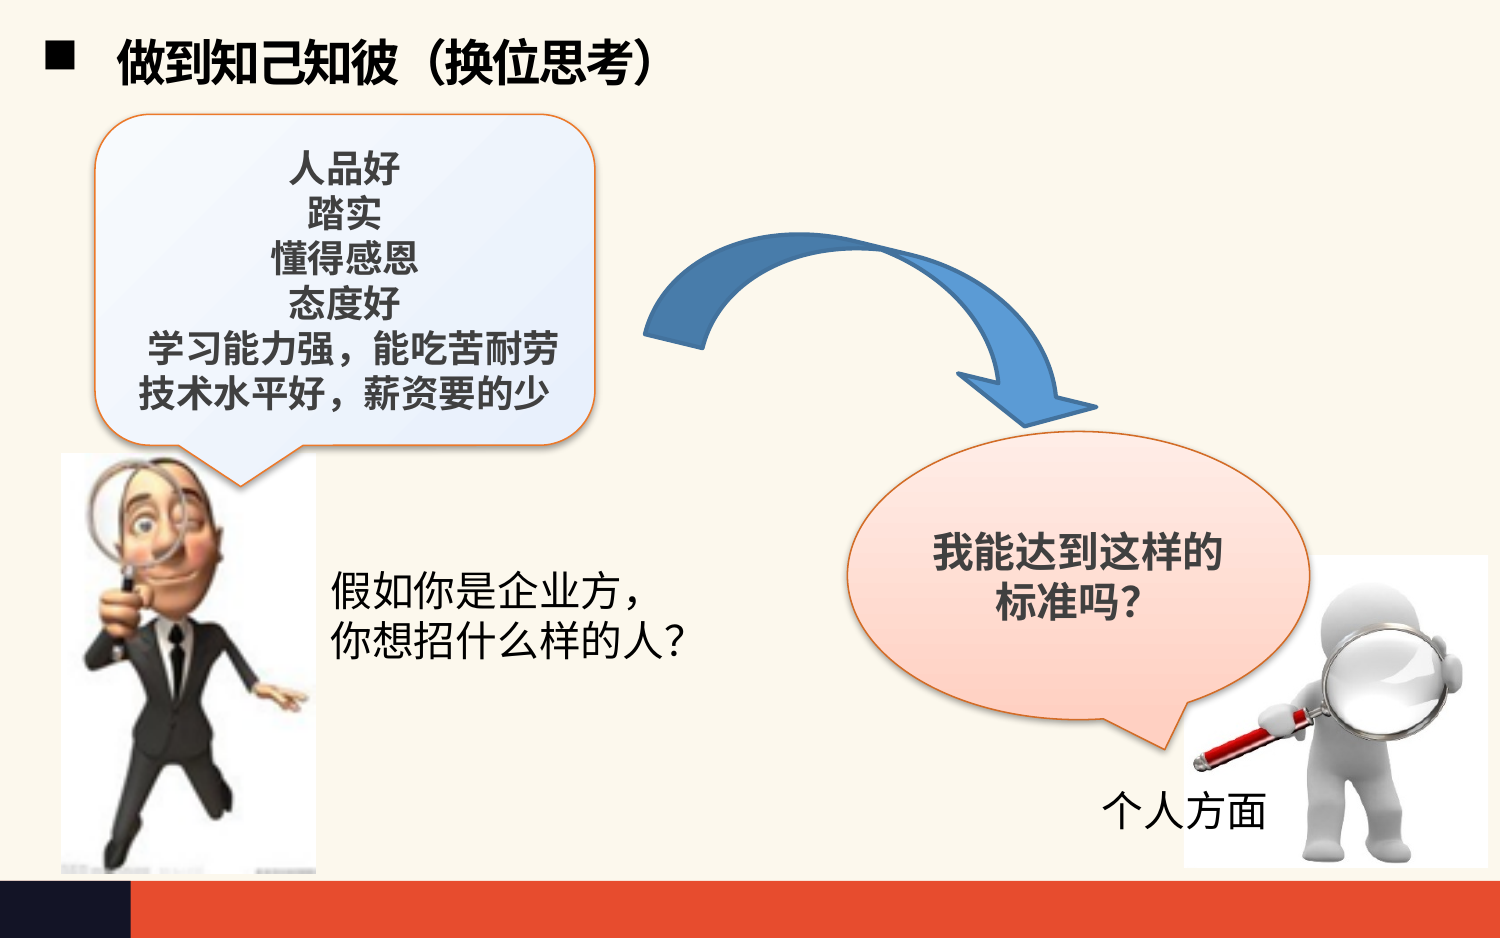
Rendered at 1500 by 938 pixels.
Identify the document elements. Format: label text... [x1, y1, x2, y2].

text_box [642, 232, 1099, 429]
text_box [61, 453, 795, 874]
text_box 人品好 踏实 懂得感恩 态度好 学习能力强，能吃苦耐劳技术水平好，薪资要的少 [94, 113, 596, 452]
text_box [1086, 555, 1489, 868]
text_box 我能达到这样的标准吗？ [846, 430, 1308, 721]
text_box 做到知己知彼（换位思考） [26, 23, 743, 99]
